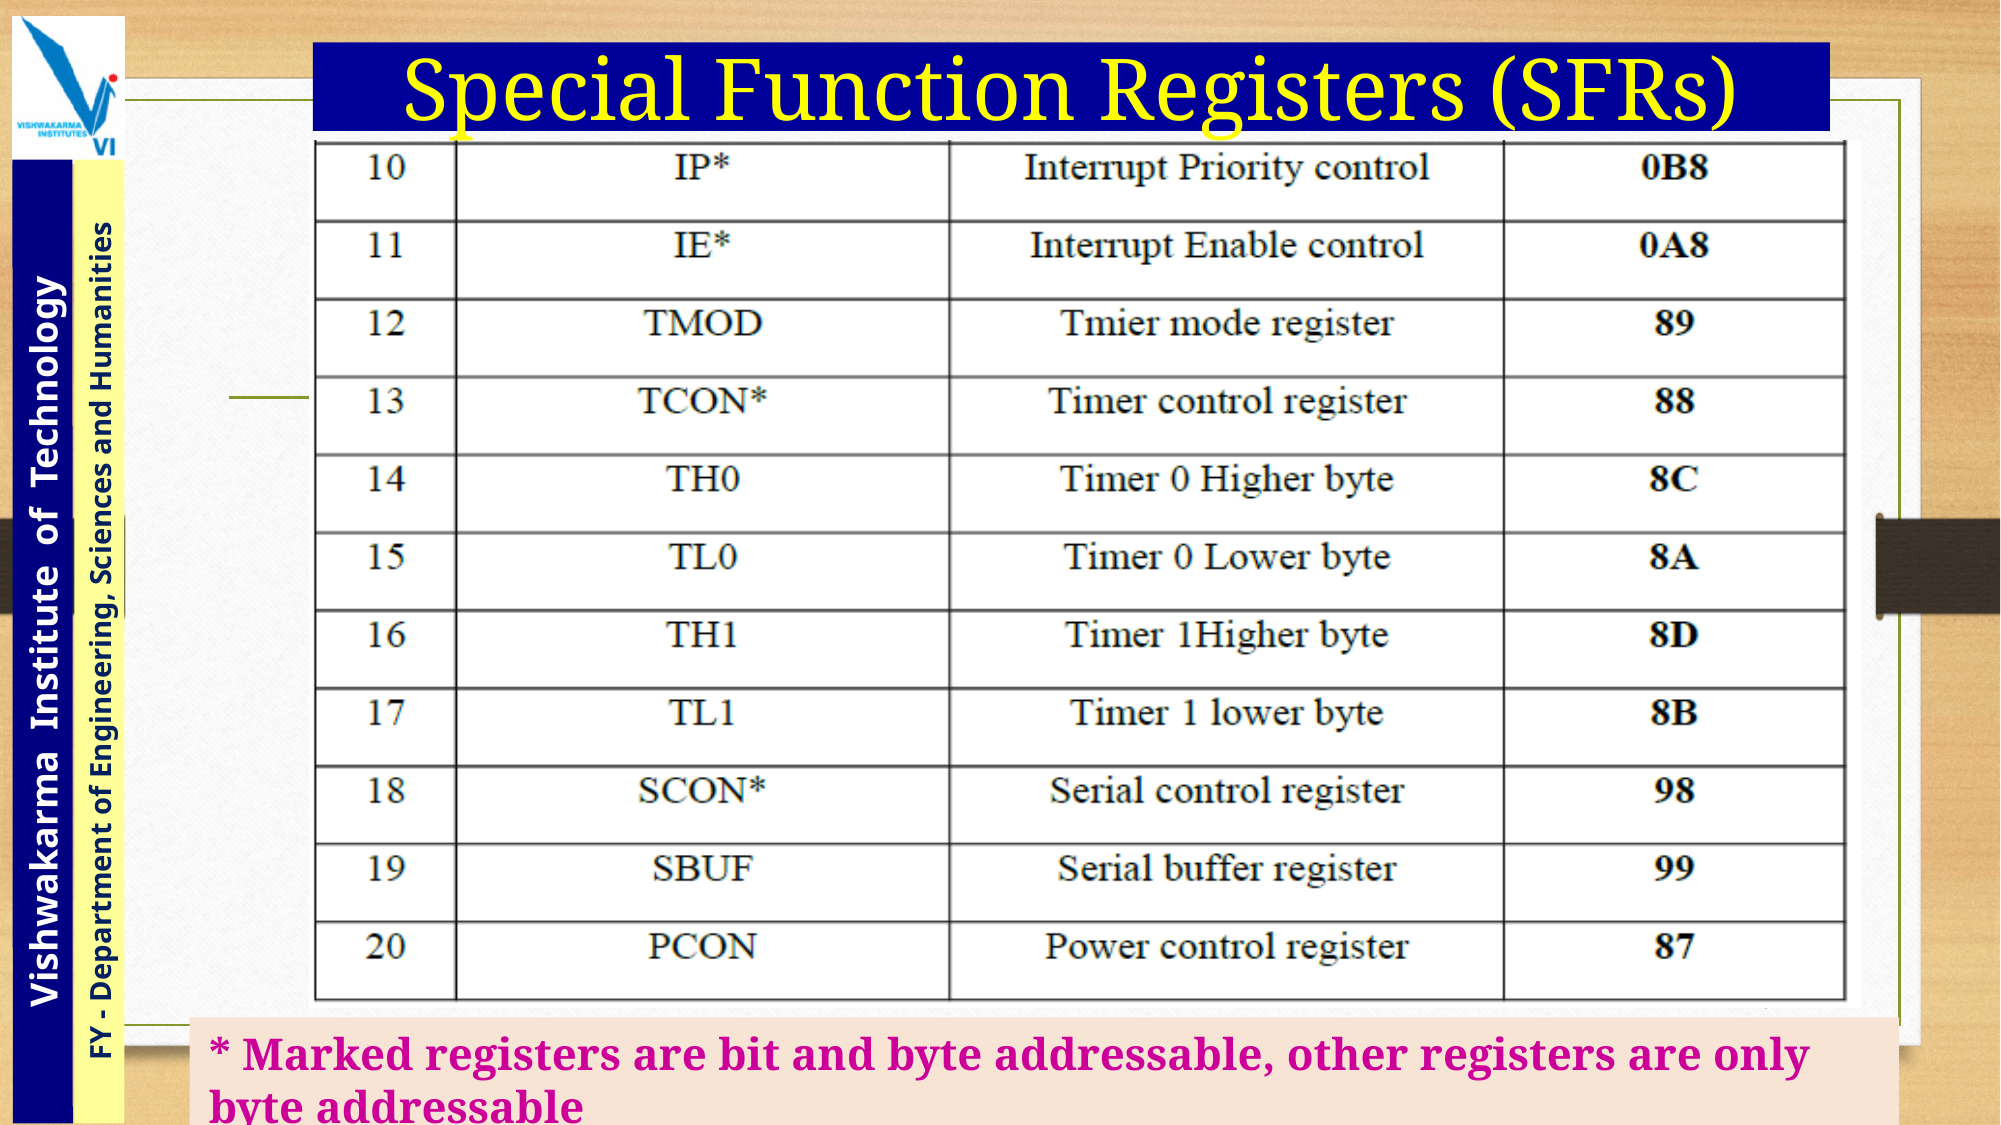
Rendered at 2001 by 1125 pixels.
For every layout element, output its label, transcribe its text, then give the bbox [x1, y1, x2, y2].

title Special Function Registers (SFRs) [312, 42, 1830, 131]
picture [0, 0, 2001, 1125]
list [309, 140, 1862, 1008]
text_box * Marked registers are bit and byte addressable, other registers are only byte addressable [189, 1017, 1900, 1125]
slide_number 13 [1698, 1008, 1788, 1017]
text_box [12, 16, 126, 1124]
